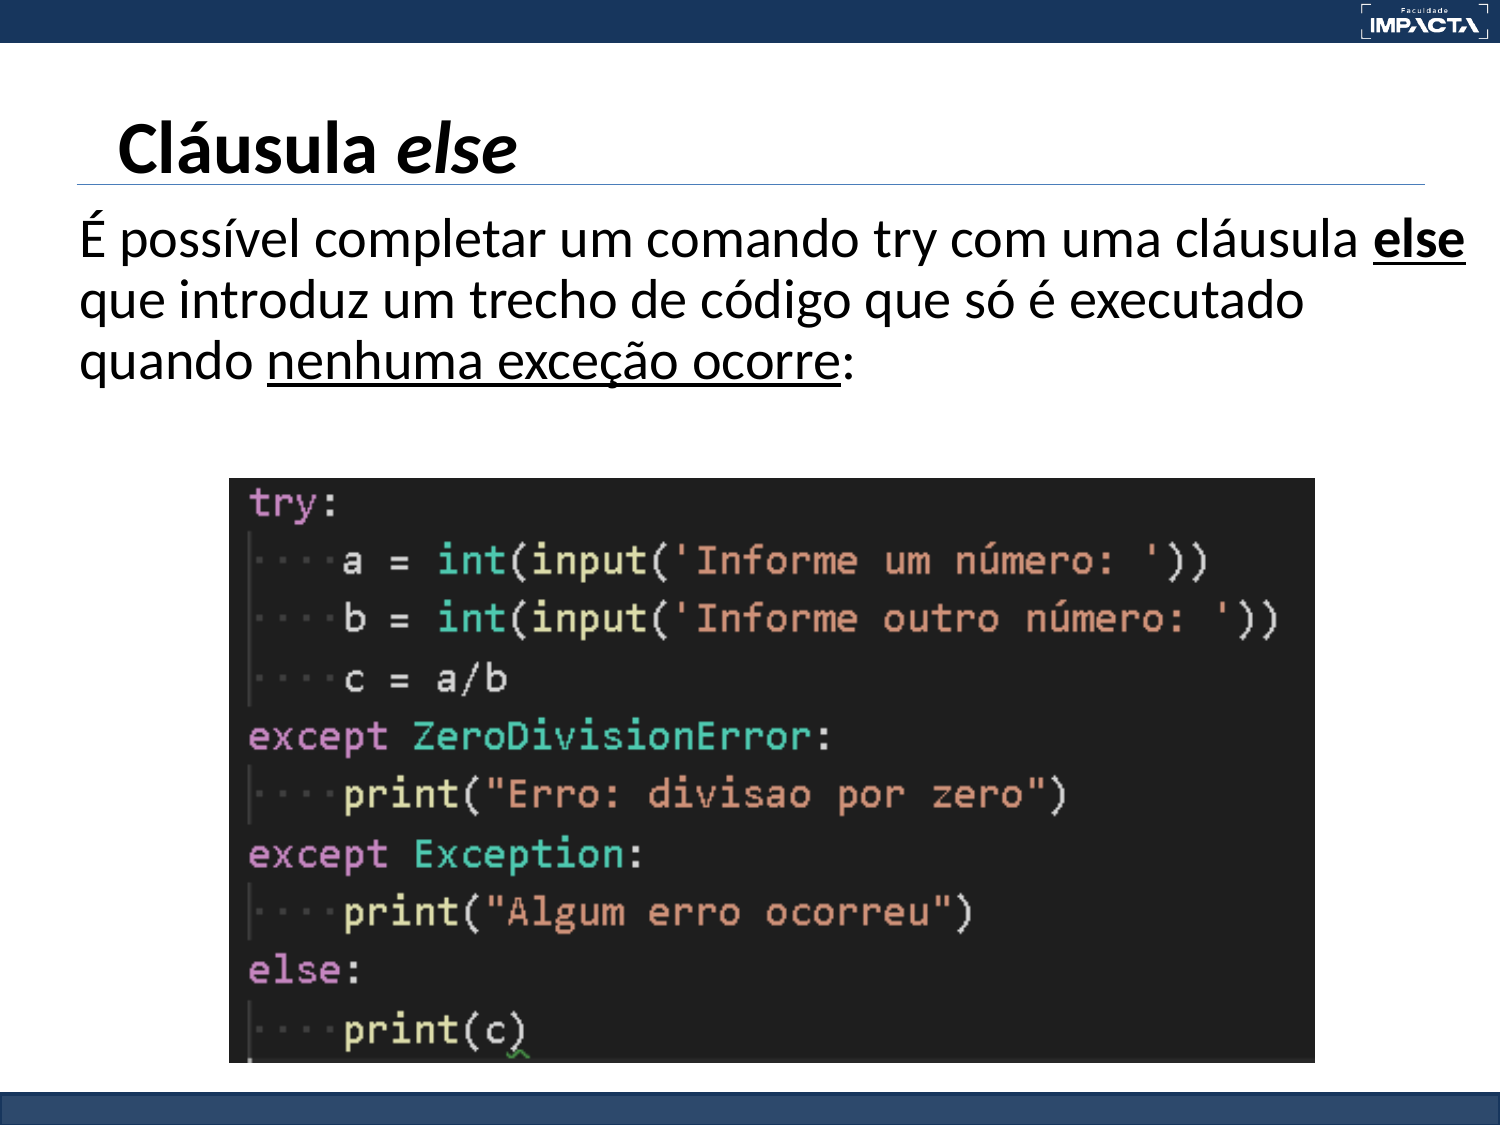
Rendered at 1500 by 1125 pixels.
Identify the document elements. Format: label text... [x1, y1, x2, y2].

picture [1354, 0, 1495, 43]
list É possível completar um comando try com uma cláusula else que introduz um trecho de código que só é executado quando nenhuma exceção ocorre: [64, 201, 1484, 502]
picture [228, 478, 1315, 1063]
title Cláusula else [103, 40, 1397, 201]
